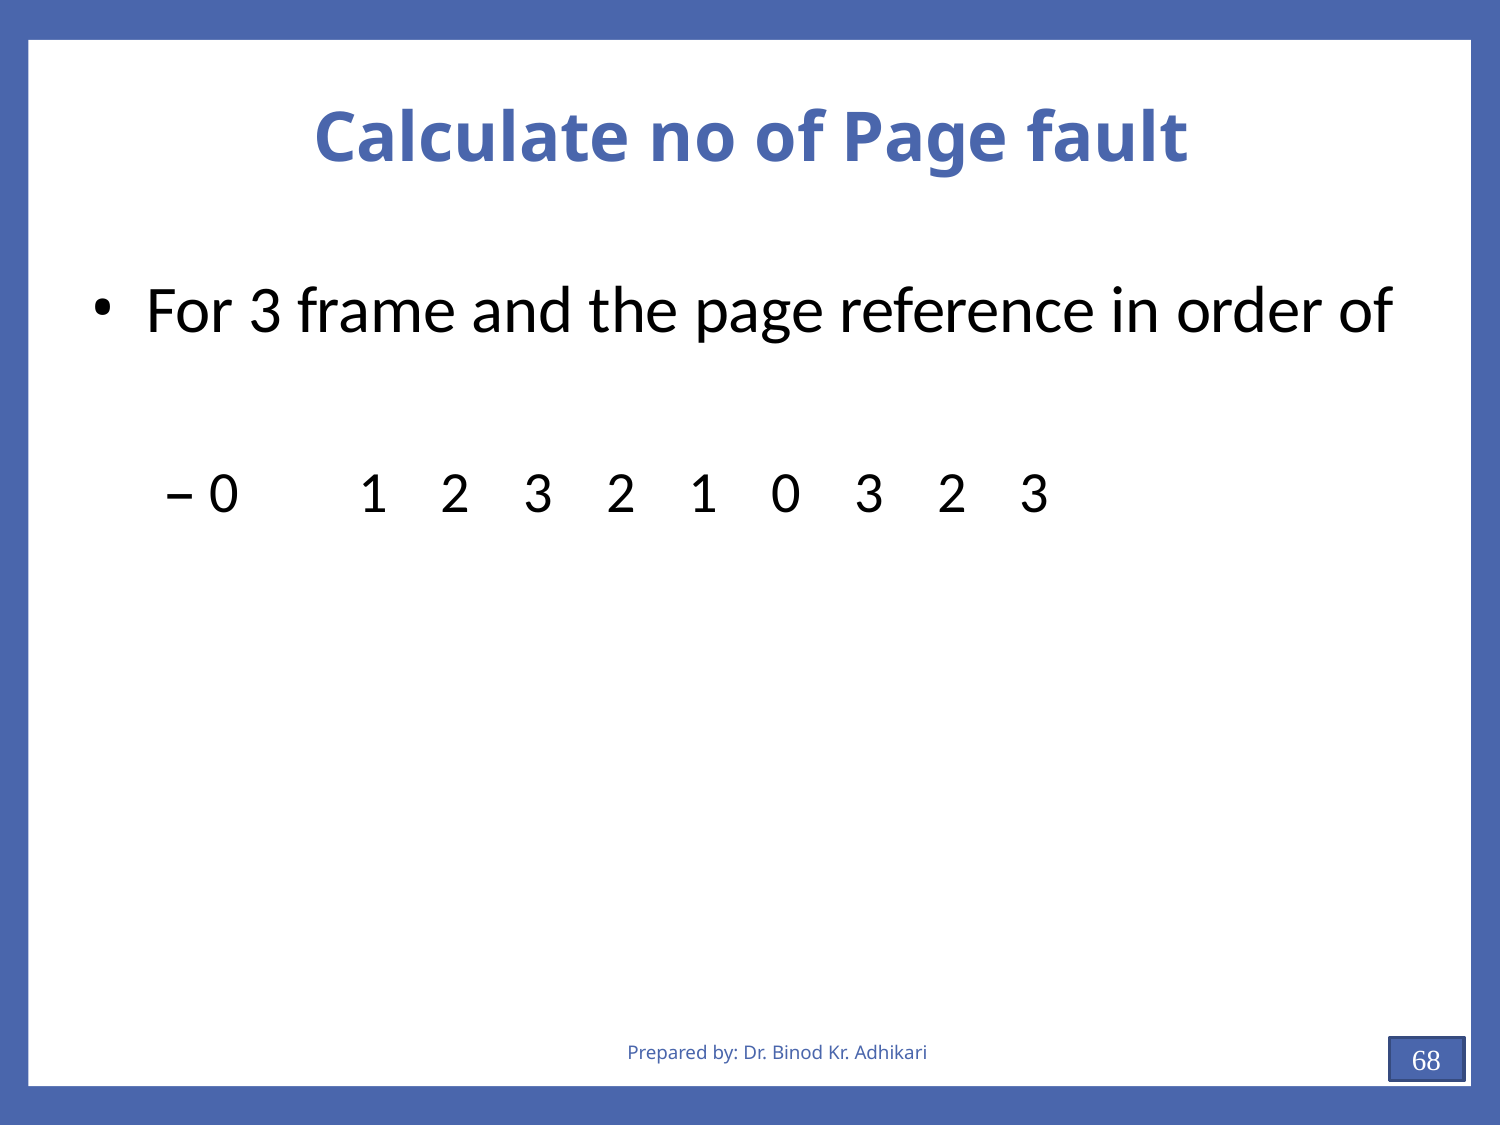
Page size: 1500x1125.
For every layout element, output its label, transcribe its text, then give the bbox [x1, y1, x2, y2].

text_box For 3 frame and the page reference in order of – 0 1 2 3 2 1 0 3 2 3 [87, 263, 1404, 525]
footer Prepared by: Dr. Binod Kr. Adhikari [485, 1020, 1067, 1081]
title Calculate no of Page fault [275, 37, 1225, 228]
